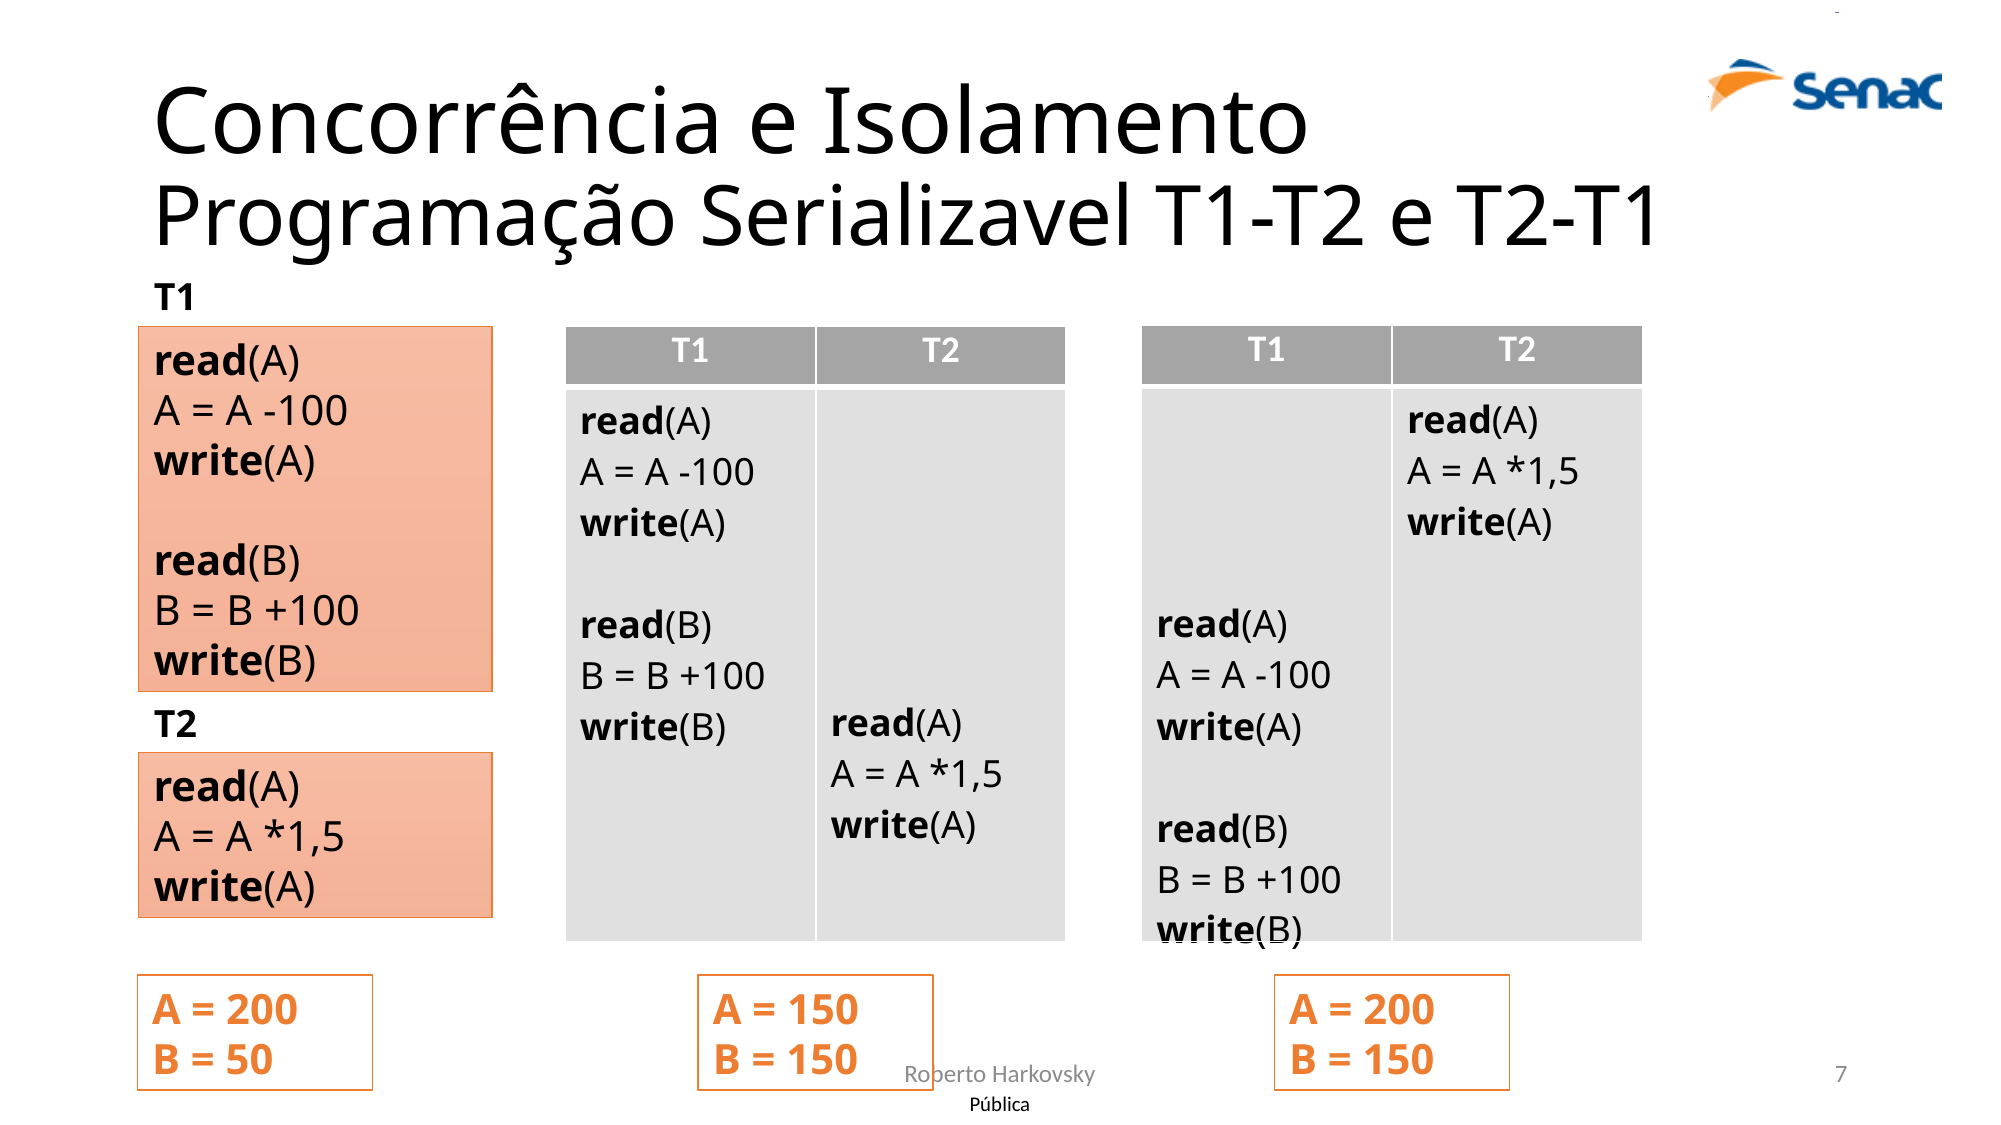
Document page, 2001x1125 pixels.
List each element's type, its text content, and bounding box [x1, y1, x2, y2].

table_cell read(A) A = A *1,5 write(A) [1393, 389, 1642, 941]
table_header T2 [1393, 326, 1642, 384]
text_box T1 [139, 265, 213, 326]
table_header T1 [566, 327, 815, 384]
text_box A = 200 B = 150 [1274, 975, 1510, 1090]
picture [1863, 59, 1942, 112]
table_cell read(A) A = A *1,5 write(A) [817, 390, 1065, 941]
footer Roberto Harkovsky [662, 1042, 1338, 1103]
text_box A = 200 B = 50 [137, 975, 373, 1090]
title Concorrência e Isolamento Programação Serializavel T1-T2 e T2-T1 [137, 59, 1863, 278]
text_box A = 150 B = 150 [698, 975, 934, 1090]
table_header T2 [817, 327, 1065, 384]
table_cell read(A) A = A -100 write(A) read(B) B = B +100 write(B) [1142, 389, 1391, 941]
table_cell read(A) A = A -100 write(A) read(B) B = B +100 write(B) [566, 390, 815, 941]
table_header T1 [1142, 326, 1391, 384]
slide_number 7 [1412, 1042, 1863, 1103]
text_box read(A) A = A -100 write(A) read(B) B = B +100 write(B) [138, 326, 493, 692]
text_box T2 [139, 692, 213, 752]
text_box read(A) A = A *1,5 write(A) [138, 752, 493, 918]
